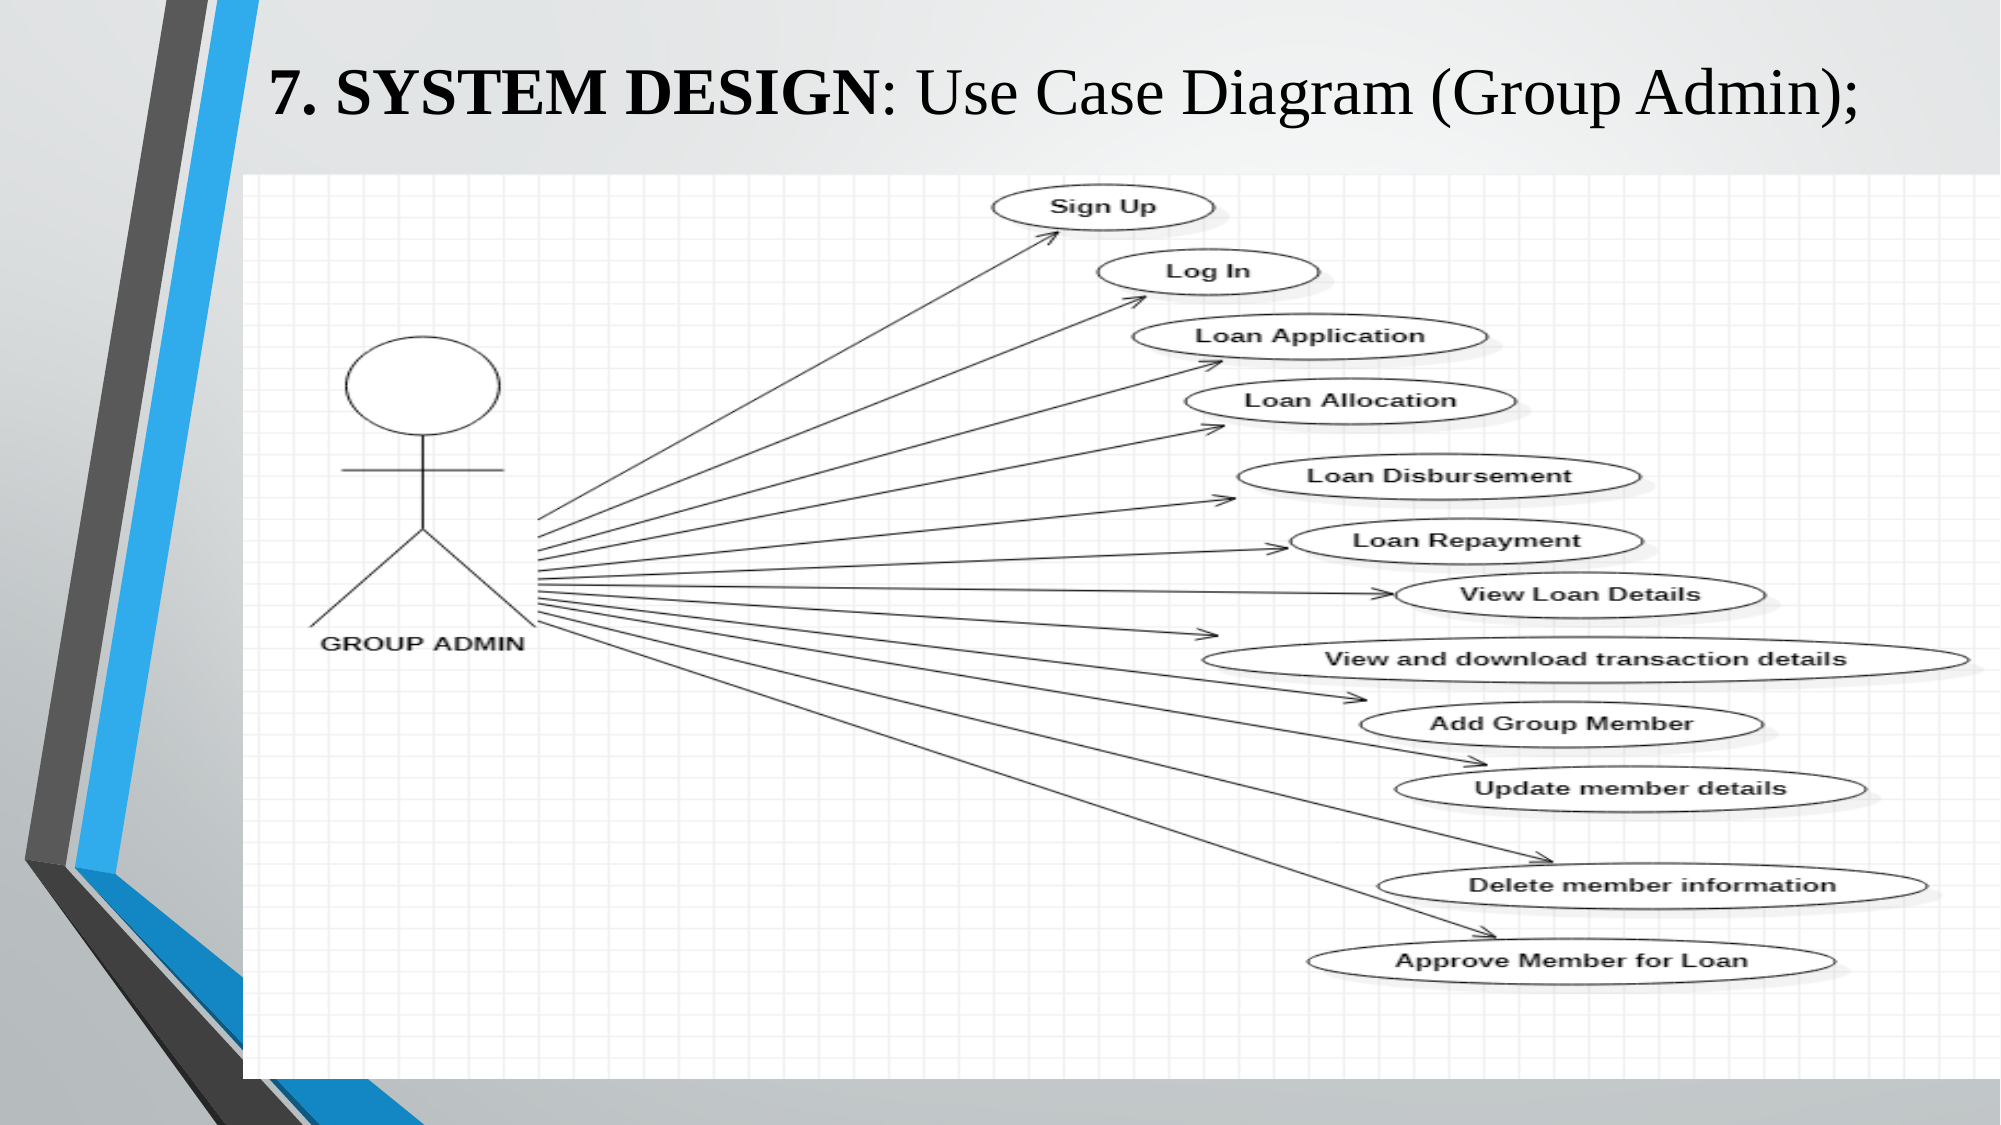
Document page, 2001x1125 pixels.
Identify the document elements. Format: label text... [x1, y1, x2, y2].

title 7. SYSTEM DESIGN: Use Case Diagram (Group Admin); [243, 0, 1887, 174]
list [243, 174, 2000, 1080]
